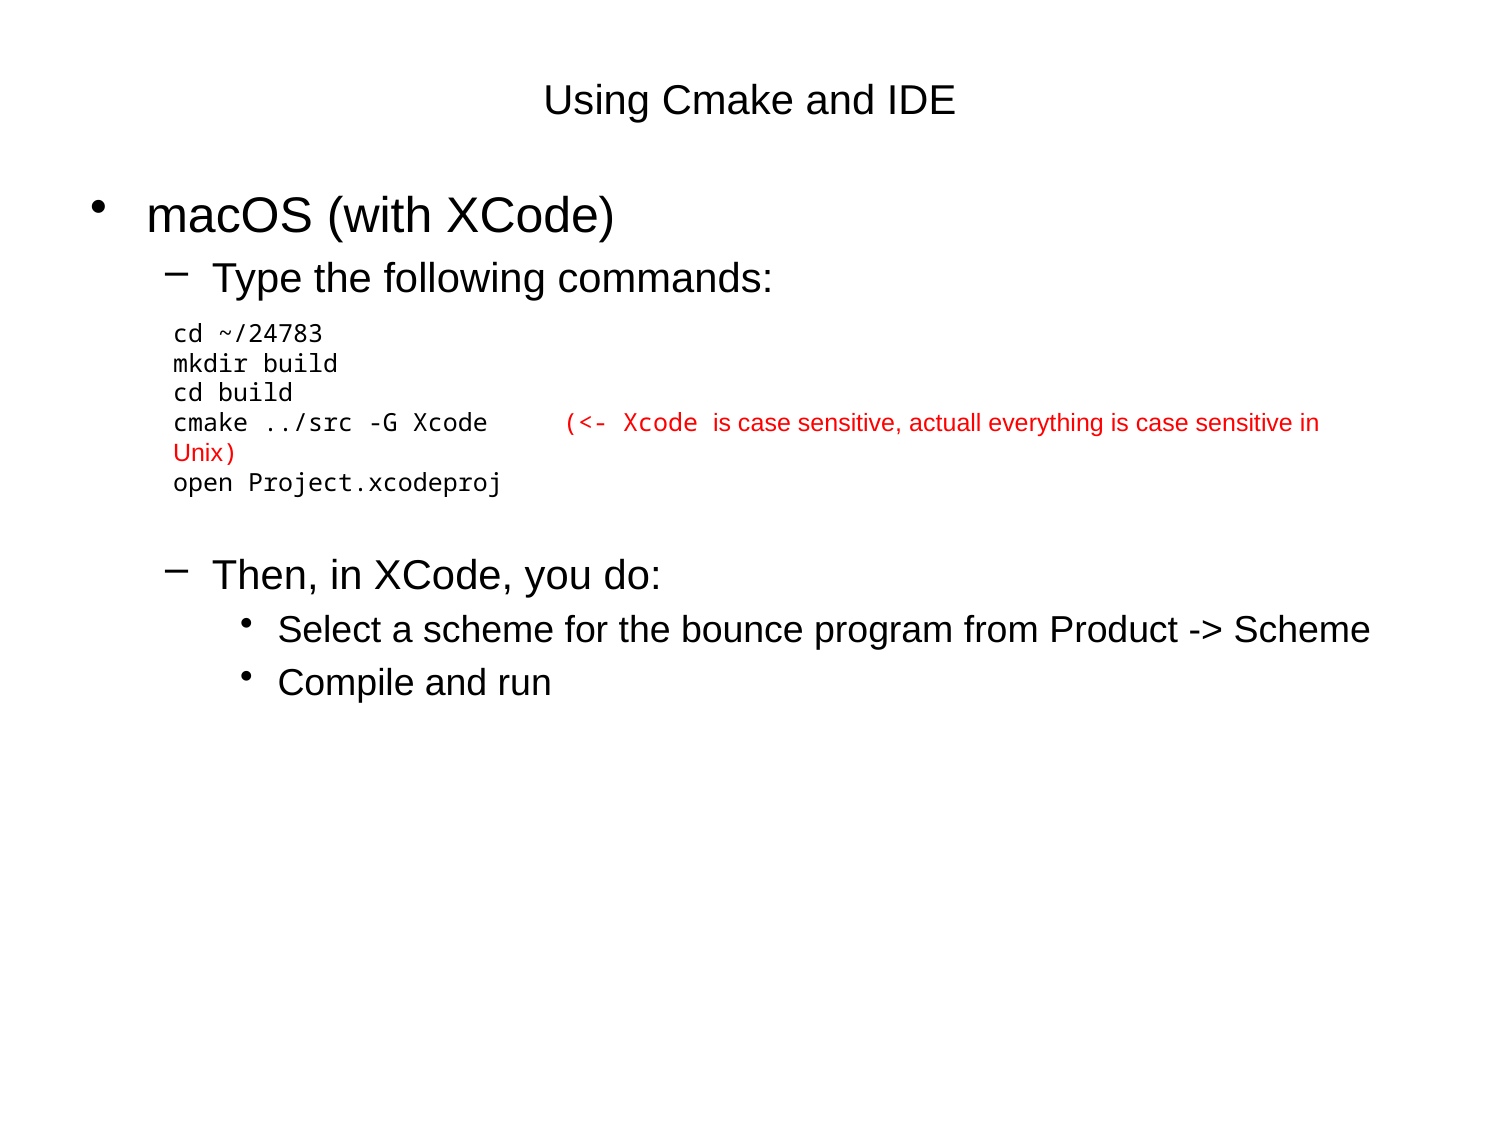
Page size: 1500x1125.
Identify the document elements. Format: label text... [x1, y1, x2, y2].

text_box cd ~/24783 mkdir build cd build cmake ../src -G Xcode (<- Xcode is case sensitive, actuall everything is case sensitive in Unix) open Project.xcodeproj [158, 309, 1390, 594]
title Using Cmake and IDE [75, 45, 1425, 150]
list macOS (with XCode) Type the following commands: Then, in XCode, you do: Select a scheme for the bounce program from Product -> Scheme Compile and run [75, 174, 1425, 1005]
